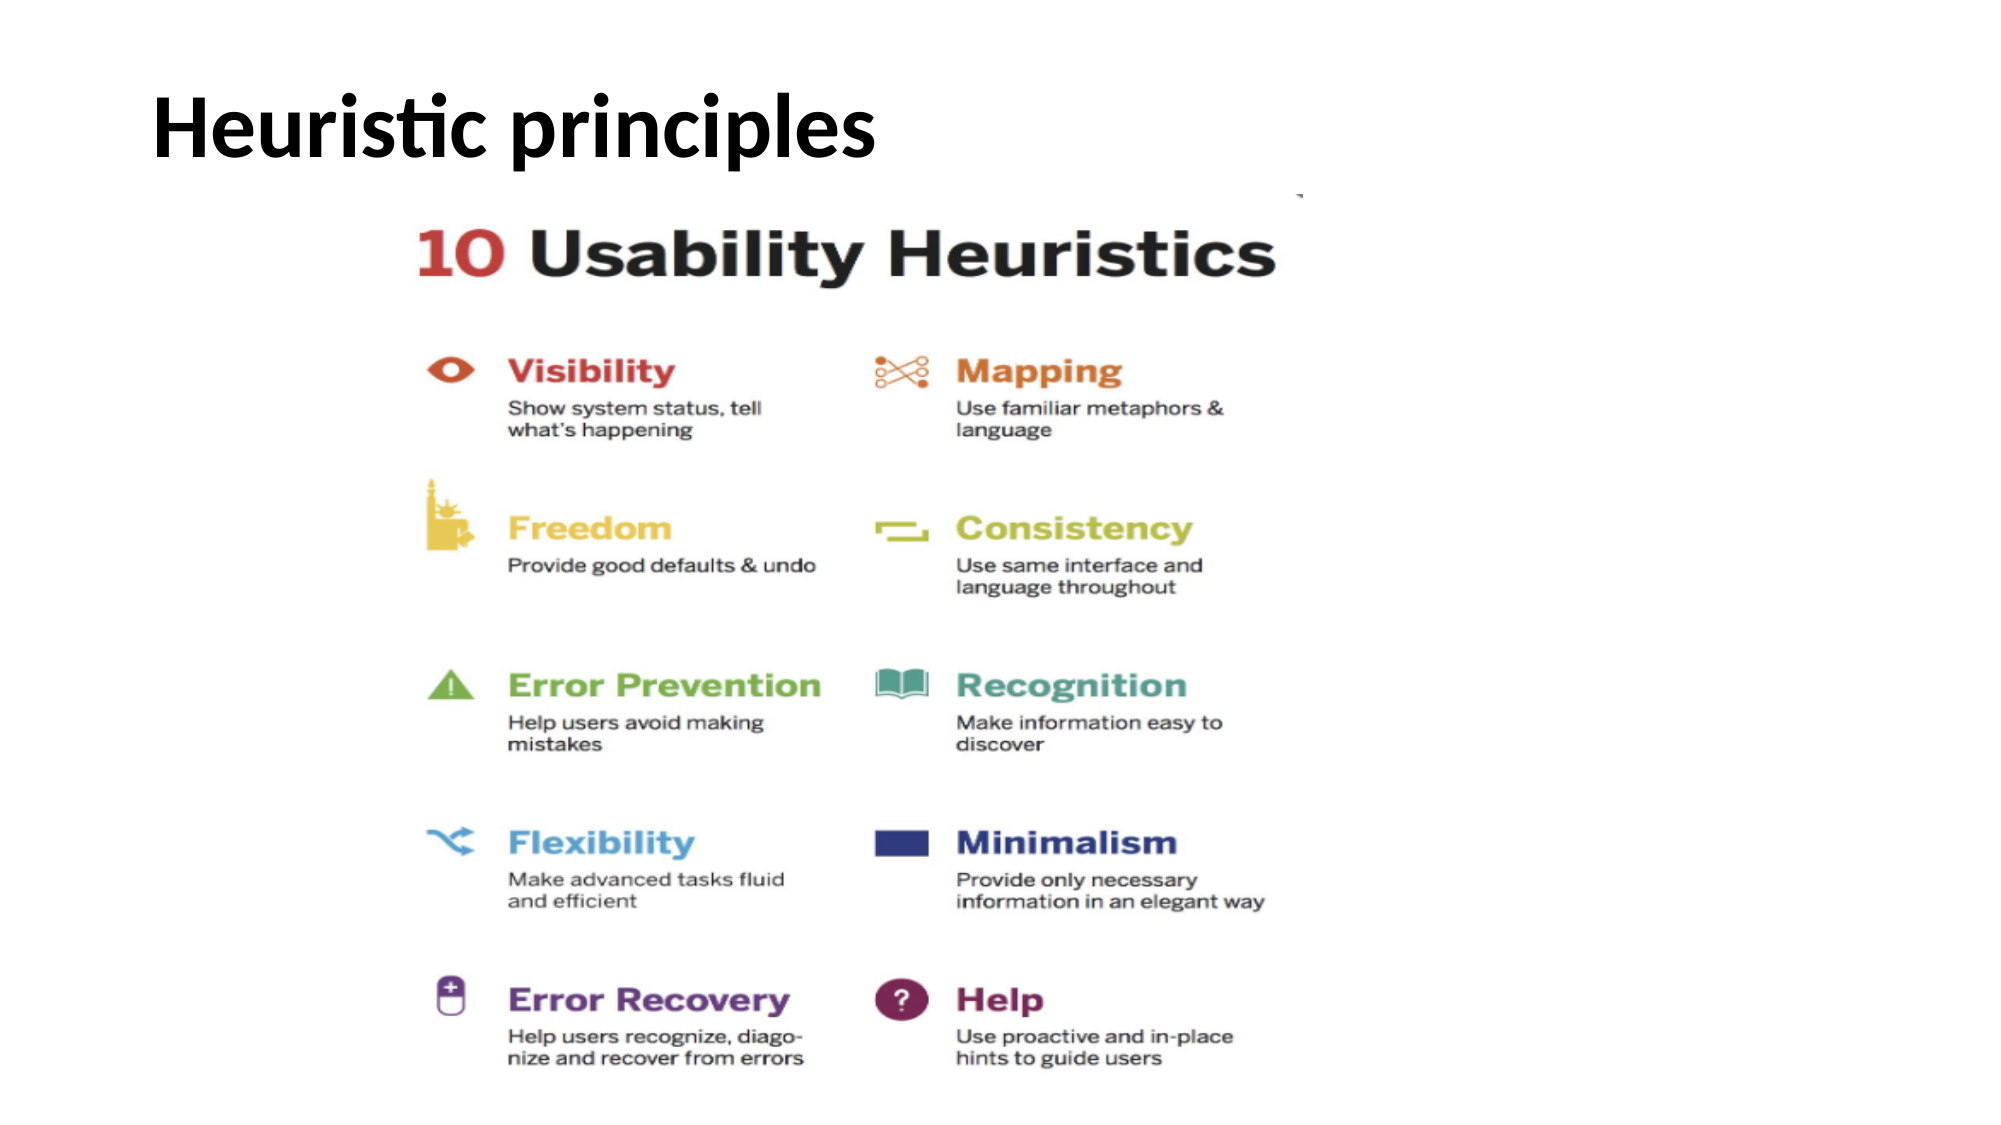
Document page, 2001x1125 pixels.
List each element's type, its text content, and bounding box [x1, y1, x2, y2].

title Heuristic principles [137, 59, 1863, 195]
picture [361, 194, 1304, 1086]
